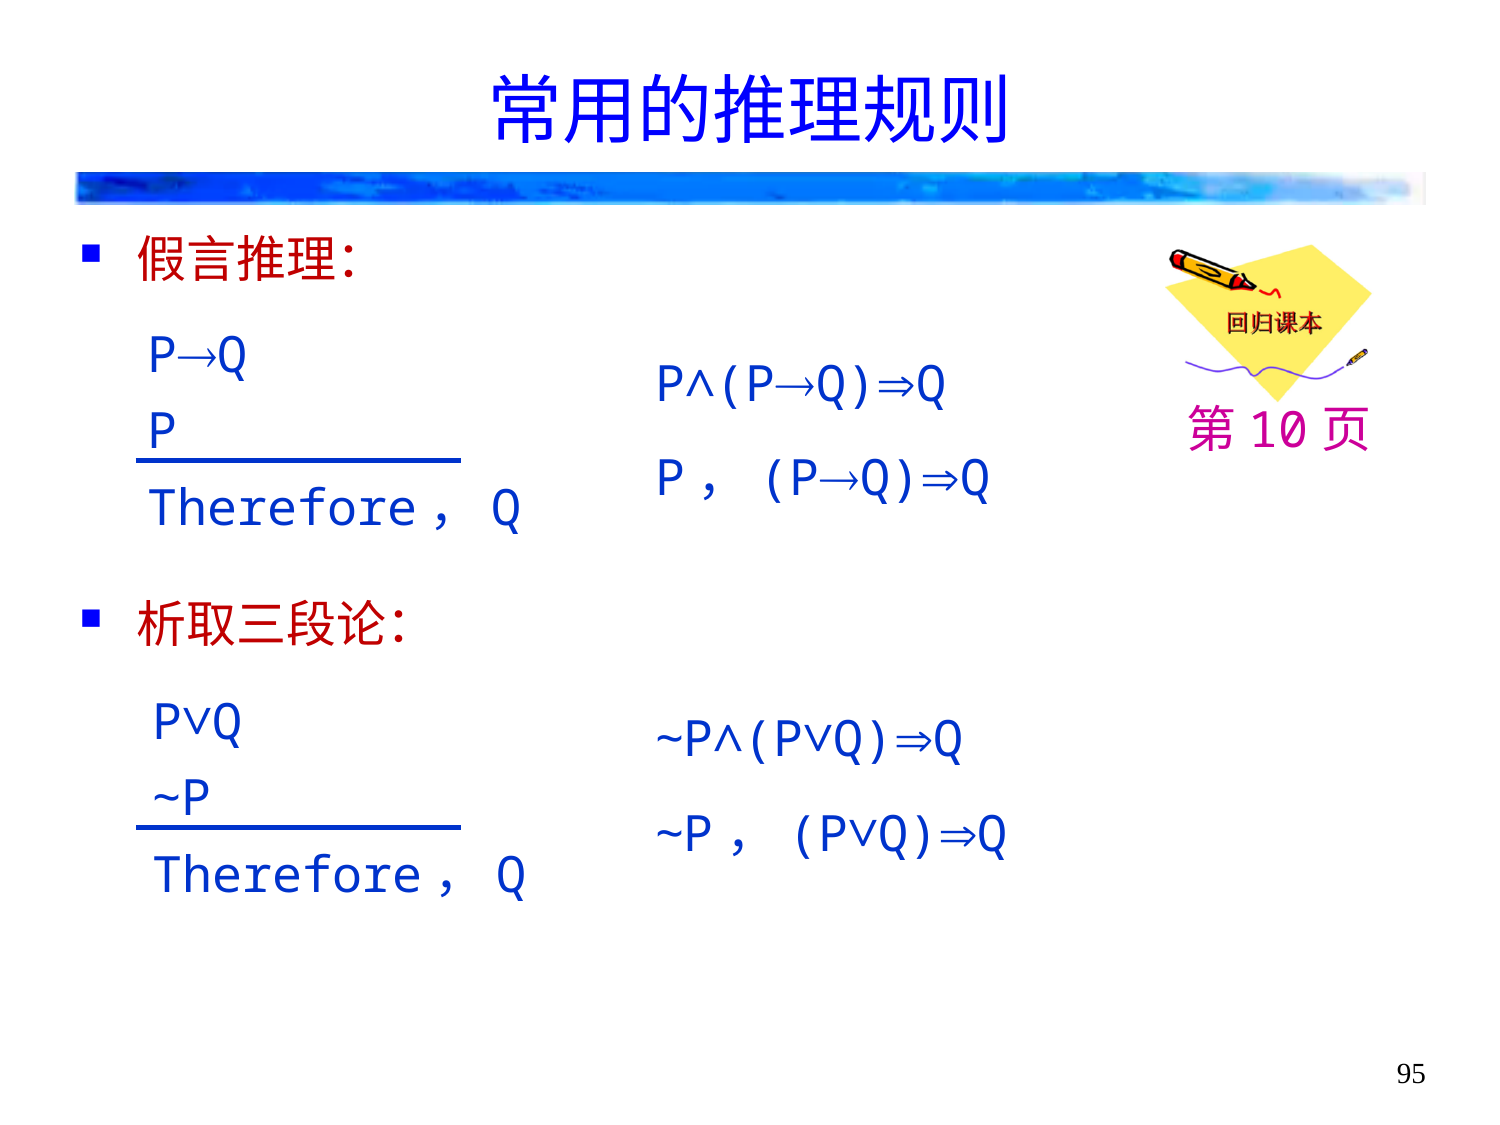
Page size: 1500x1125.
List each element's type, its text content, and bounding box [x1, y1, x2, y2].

text_box ~P，(P∨Q)Q [643, 786, 1010, 870]
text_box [1165, 243, 1388, 463]
text_box P∧(PQ)Q [643, 336, 975, 420]
title 常用的推理规则 [111, 54, 1388, 162]
slide_number 95 [1340, 1046, 1483, 1101]
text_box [136, 680, 462, 906]
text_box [135, 313, 461, 538]
text_box ~P∧(P∨Q)Q [643, 692, 1010, 775]
picture [74, 172, 1426, 205]
text_box P，(PQ)Q [643, 431, 975, 515]
list 假言推理： 析取三段论： [64, 231, 550, 1001]
